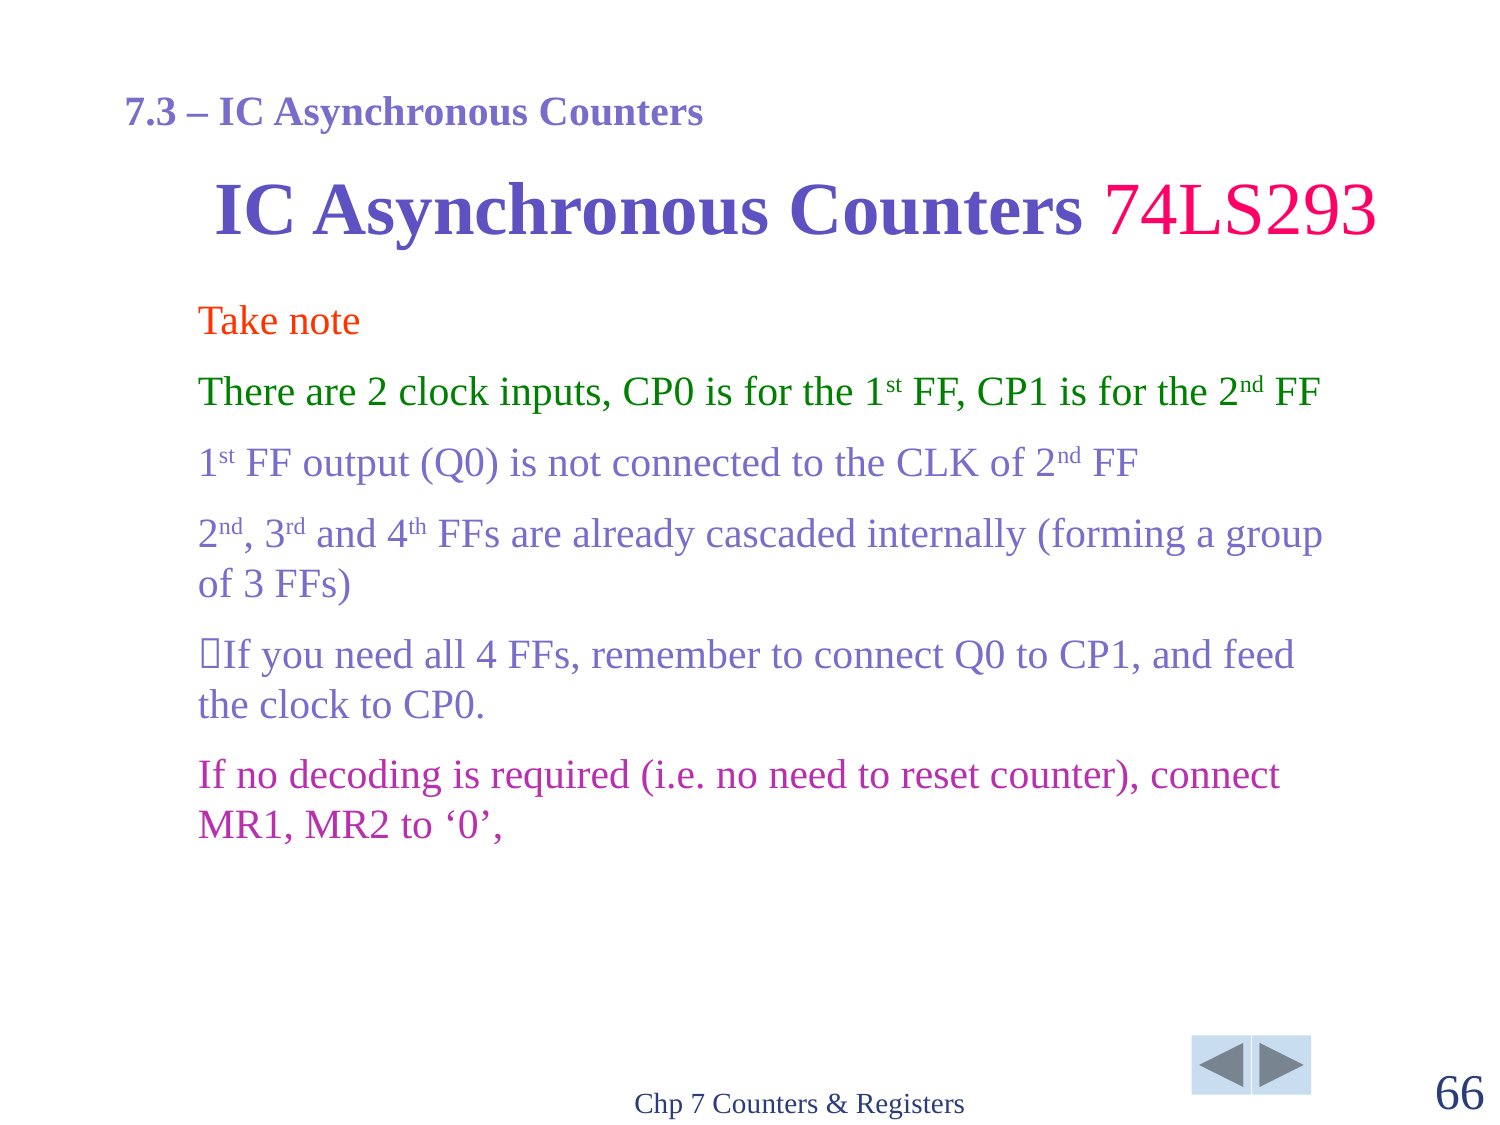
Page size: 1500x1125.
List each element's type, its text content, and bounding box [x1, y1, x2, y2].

text_box 7.3 – IC Asynchronous Counters [109, 76, 949, 141]
text_box Take note There are 2 clock inputs, CP0 is for the 1st FF, CP1 is for the 2nd FF 1st FF output (Q0) is not connected to the CLK of 2nd FF 2nd, 3rd and 4th FFs are already cascaded internally (forming a group of 3 FFs) If you need all 4 FFs, remember to connect Q0 to CP1, and feed the clock to CP0. If no decoding is required (i.e. no need to reset counter), connect MR1, MR2 to ‘0’, [183, 285, 1364, 926]
footer Chp 7 Counters & Registers [562, 1051, 1038, 1125]
title IC Asynchronous Counters 74LS293 [170, 136, 1447, 263]
slide_number 66 [1349, 1051, 1500, 1125]
